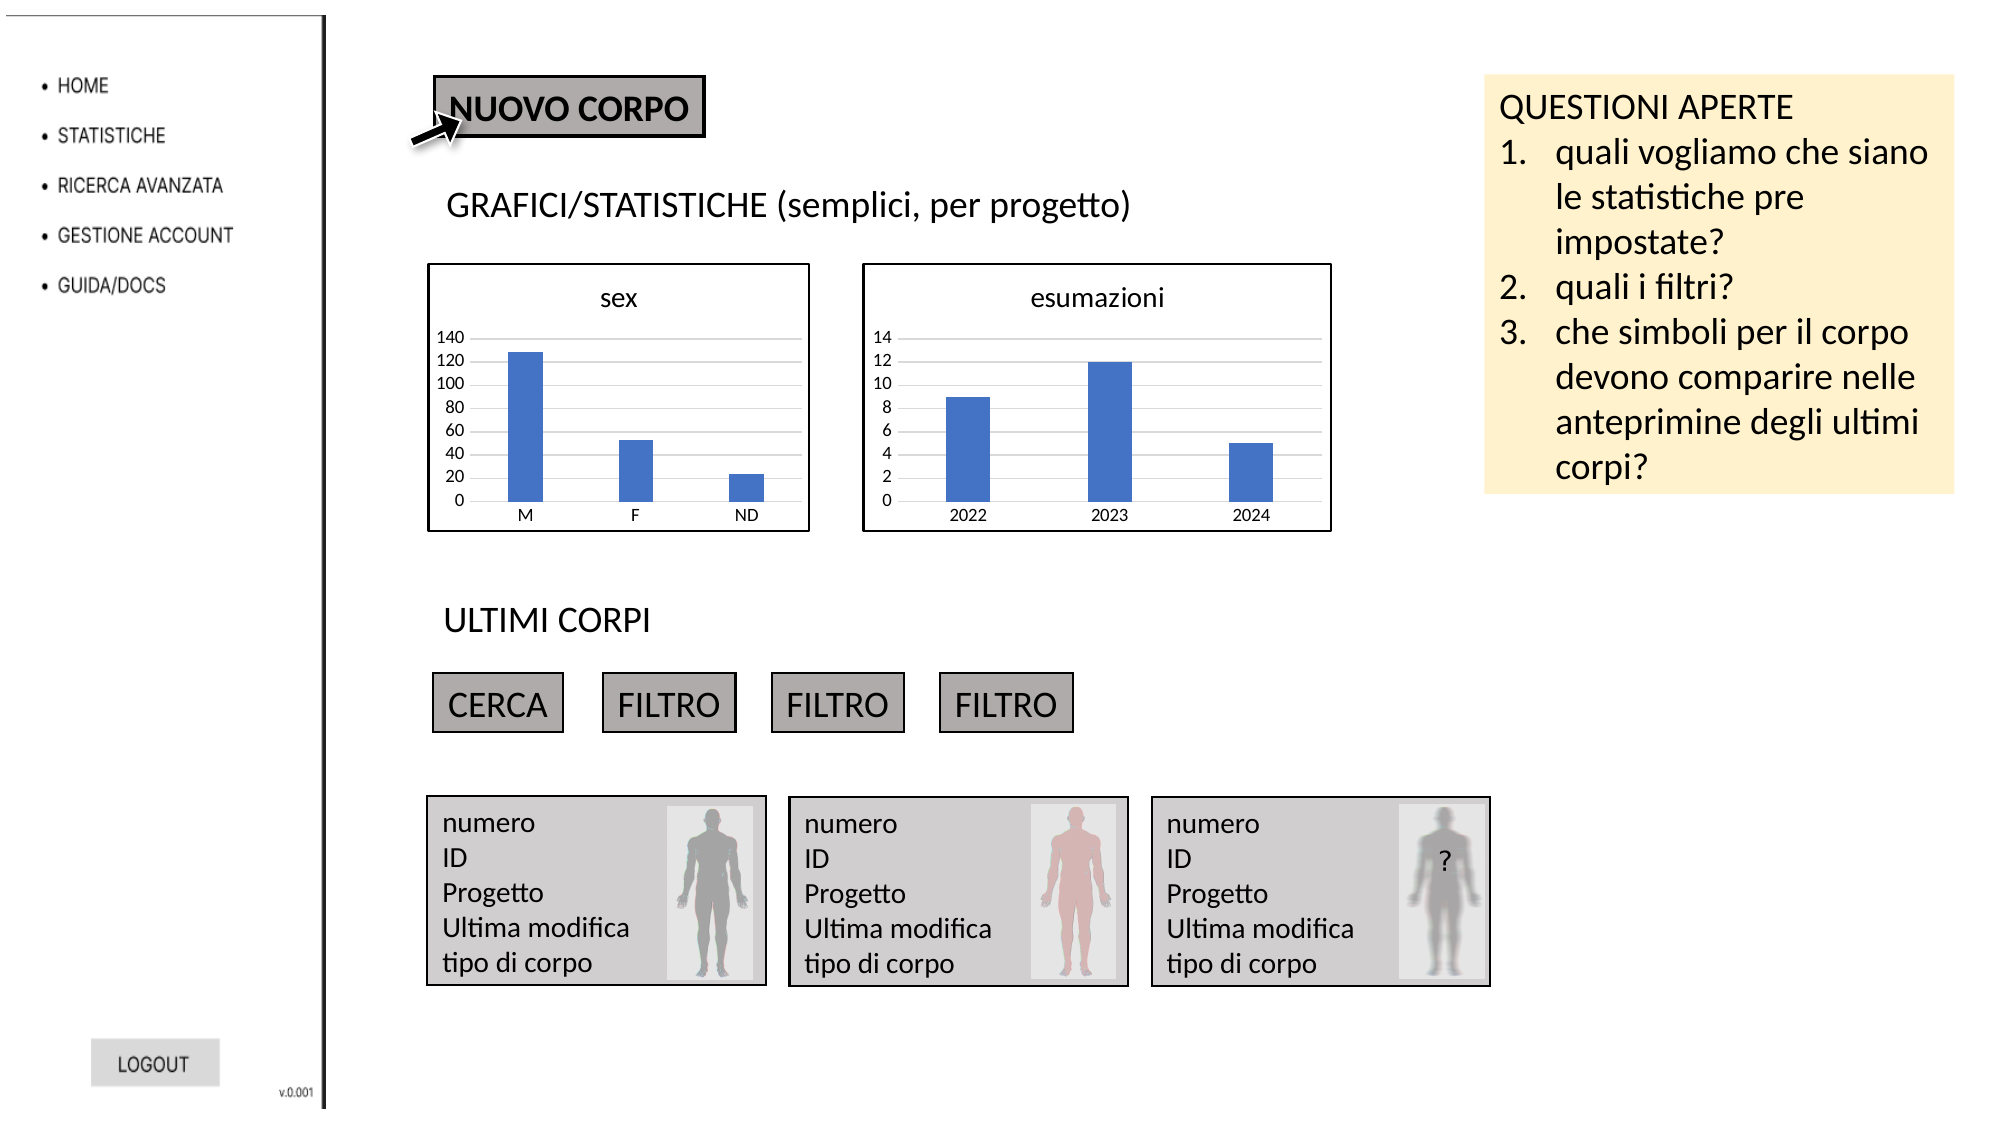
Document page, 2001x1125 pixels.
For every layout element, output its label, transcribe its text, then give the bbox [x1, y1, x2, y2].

text_box [407, 110, 463, 149]
text_box QUESTIONI APERTE quali vogliamo che siano le statistiche pre impostate? quali i filtri? che simboli per il corpo devono comparire nelle anteprimine degli ultimi corpi? [1484, 74, 1955, 494]
picture [1399, 804, 1485, 979]
chart [862, 262, 1333, 533]
picture [1031, 804, 1116, 979]
text_box numero ID Progetto Ultima modifica tipo di corpo [426, 795, 767, 986]
picture [667, 806, 753, 980]
text_box FILTRO [602, 672, 737, 733]
text_box FILTRO [939, 672, 1074, 733]
text_box numero ID Progetto Ultima modifica tipo di corpo [1151, 796, 1491, 987]
text_box NUOVO CORPO [433, 75, 705, 137]
text_box numero ID Progetto Ultima modifica tipo di corpo [788, 796, 1129, 987]
text_box GRAFICI/STATISTICHE (semplici, per progetto) [431, 172, 1148, 233]
chart [427, 262, 811, 533]
text_box ULTIMI CORPI [428, 587, 667, 648]
text_box FILTRO [771, 672, 905, 733]
picture [6, 15, 326, 1110]
text_box CERCA [432, 672, 564, 733]
